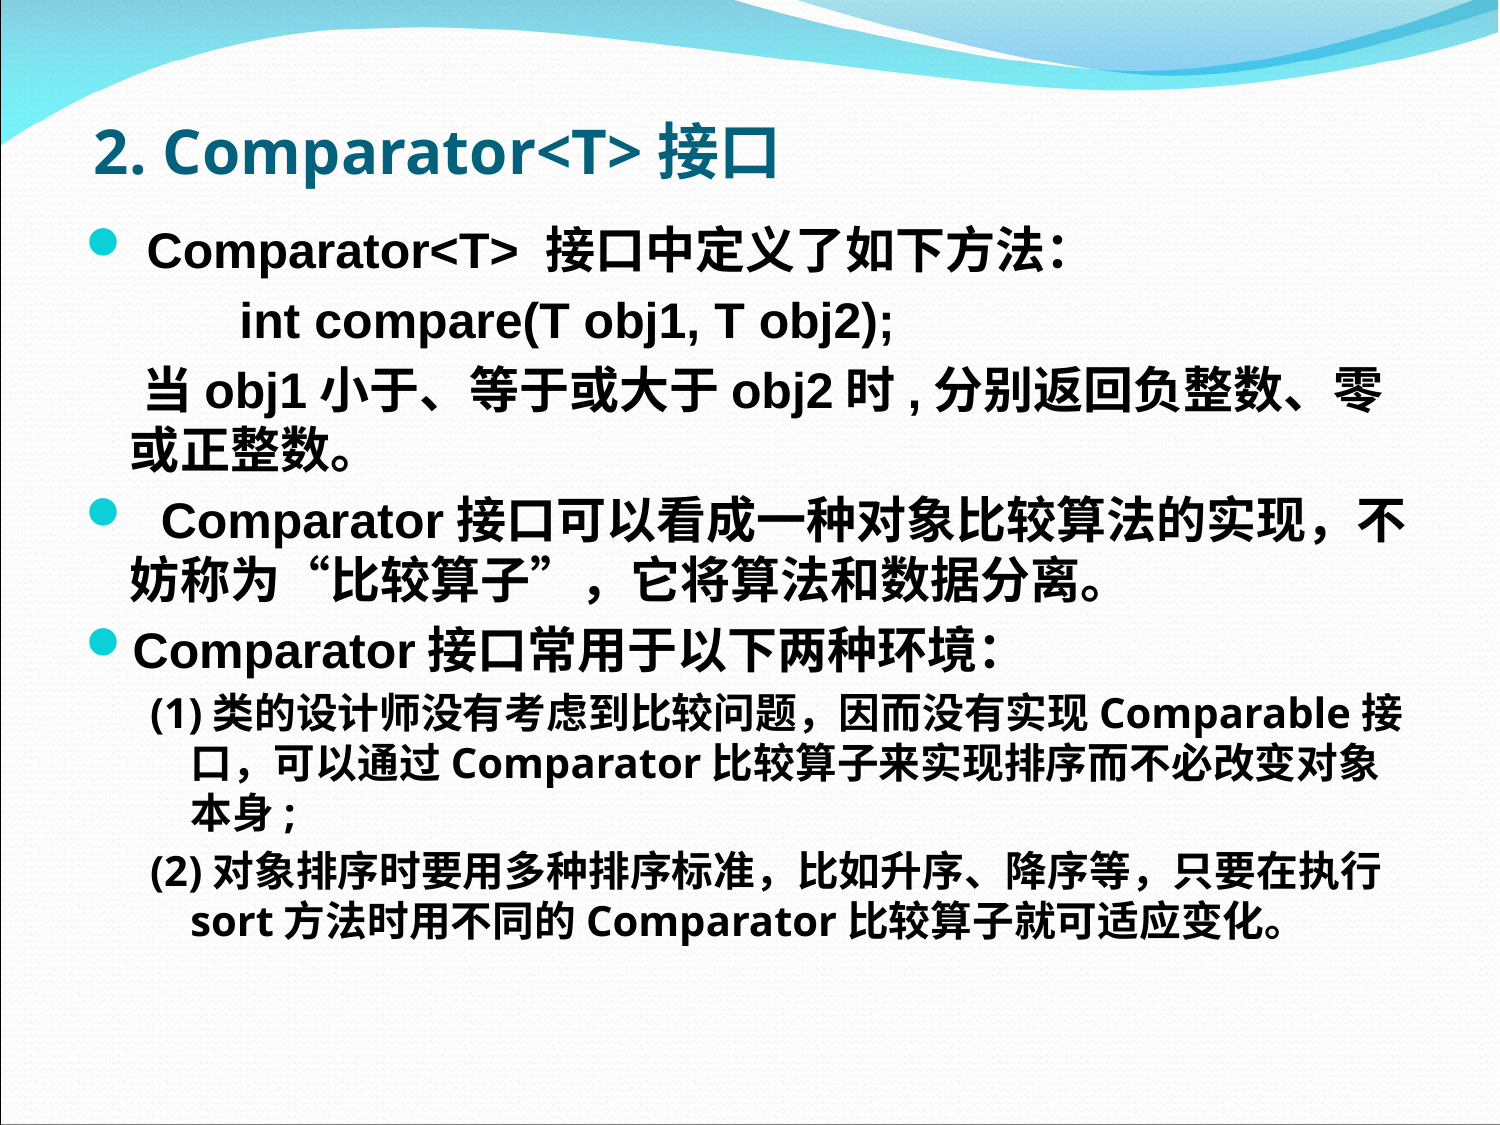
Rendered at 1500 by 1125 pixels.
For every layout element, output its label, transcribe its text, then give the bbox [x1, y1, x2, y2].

title 2. Comparator<T>接口 [93, 105, 1369, 188]
picture [0, 0, 1500, 1125]
list Comparator<T> 接口中定义了如下方法： int compare(T obj1, T obj2); 当obj1小于、等于或大于obj2时,分别返回负整数、零或正整数。 Comparator接口可以看成一种对象比较算法的实现，不妨称为“比较算子”，它将算法和数据分离。 Comparator接口常用于以下两种环境： (1)类的设计师没有考虑到比较问题，因而没有实现Comparable接口，可以通过Comparator比较算子来实现排序而不必改变对象本身; (2)对象排序时要用多种排序标准，比如升序、降序等，只要在执行sort方法时用不同的Comparator比较算子就可适应变化。 [70, 210, 1430, 1020]
